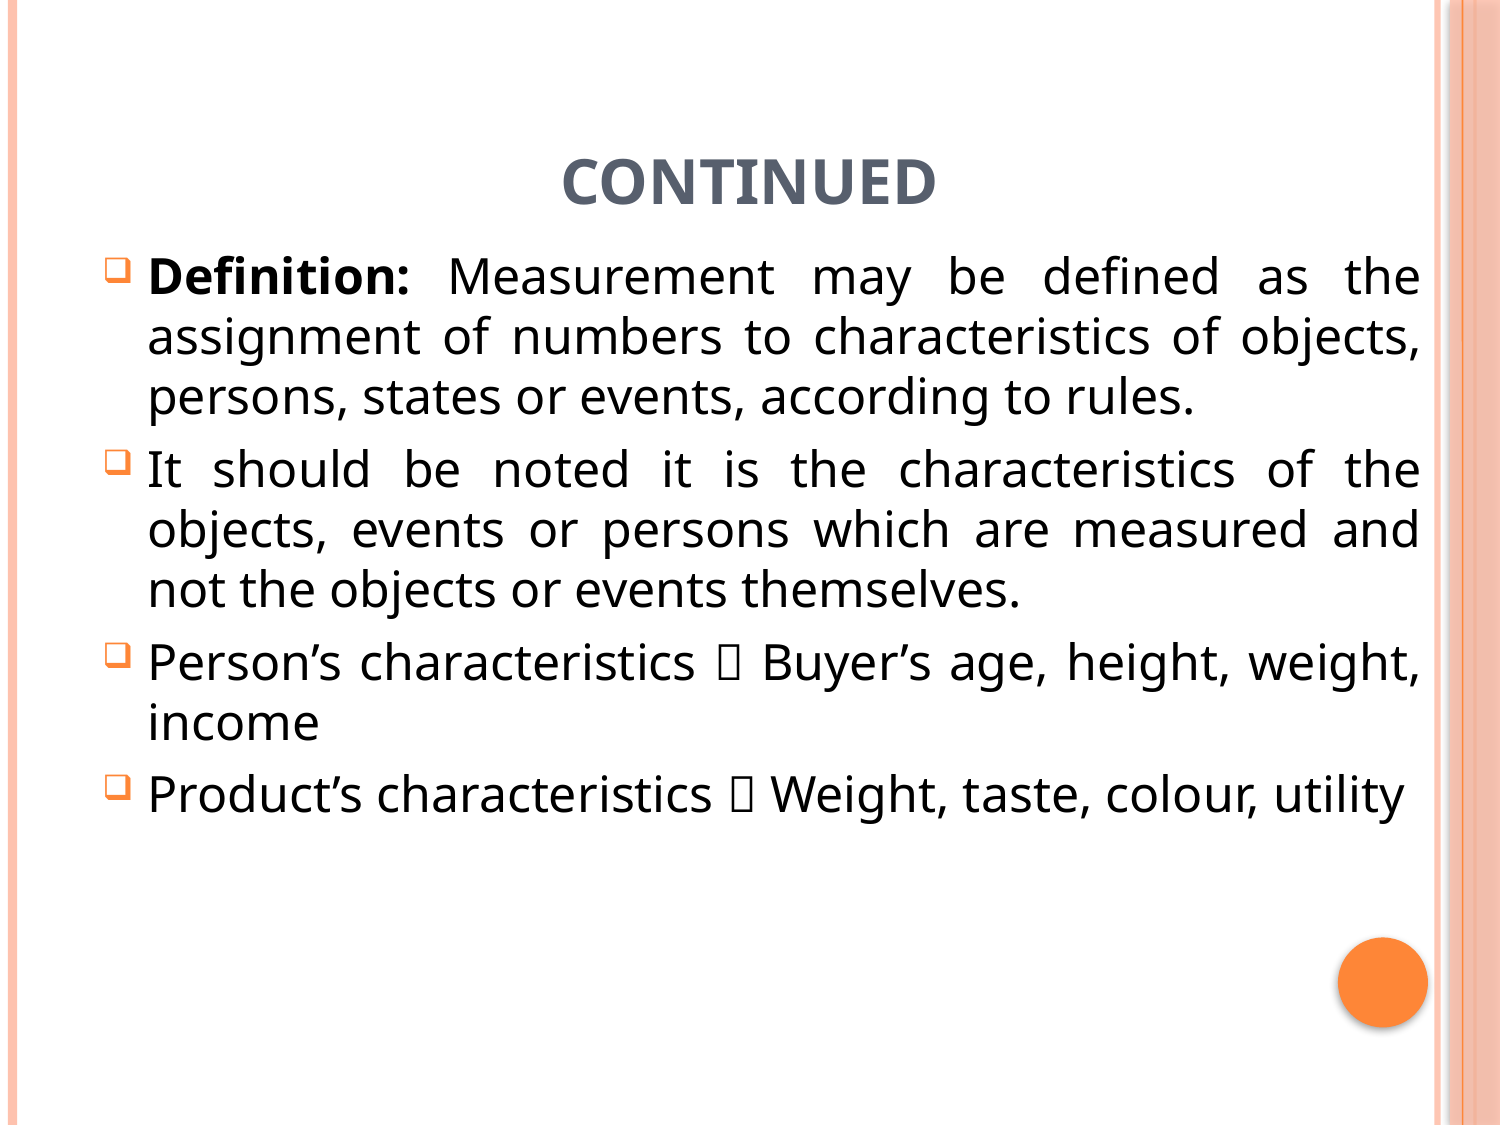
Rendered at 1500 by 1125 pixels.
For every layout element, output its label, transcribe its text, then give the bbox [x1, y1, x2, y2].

title CONTINUED [75, 37, 1425, 225]
list Definition: Measurement may be defined as the assignment of numbers to characteristics of objects, persons, states or events, according to rules. It should be noted it is the characteristics of the objects, events or persons which are measured and not the objects or events themselves. Person’s characteristics  Buyer’s age, height, weight, income Product’s characteristics  Weight, taste, colour, utility [87, 237, 1438, 1013]
